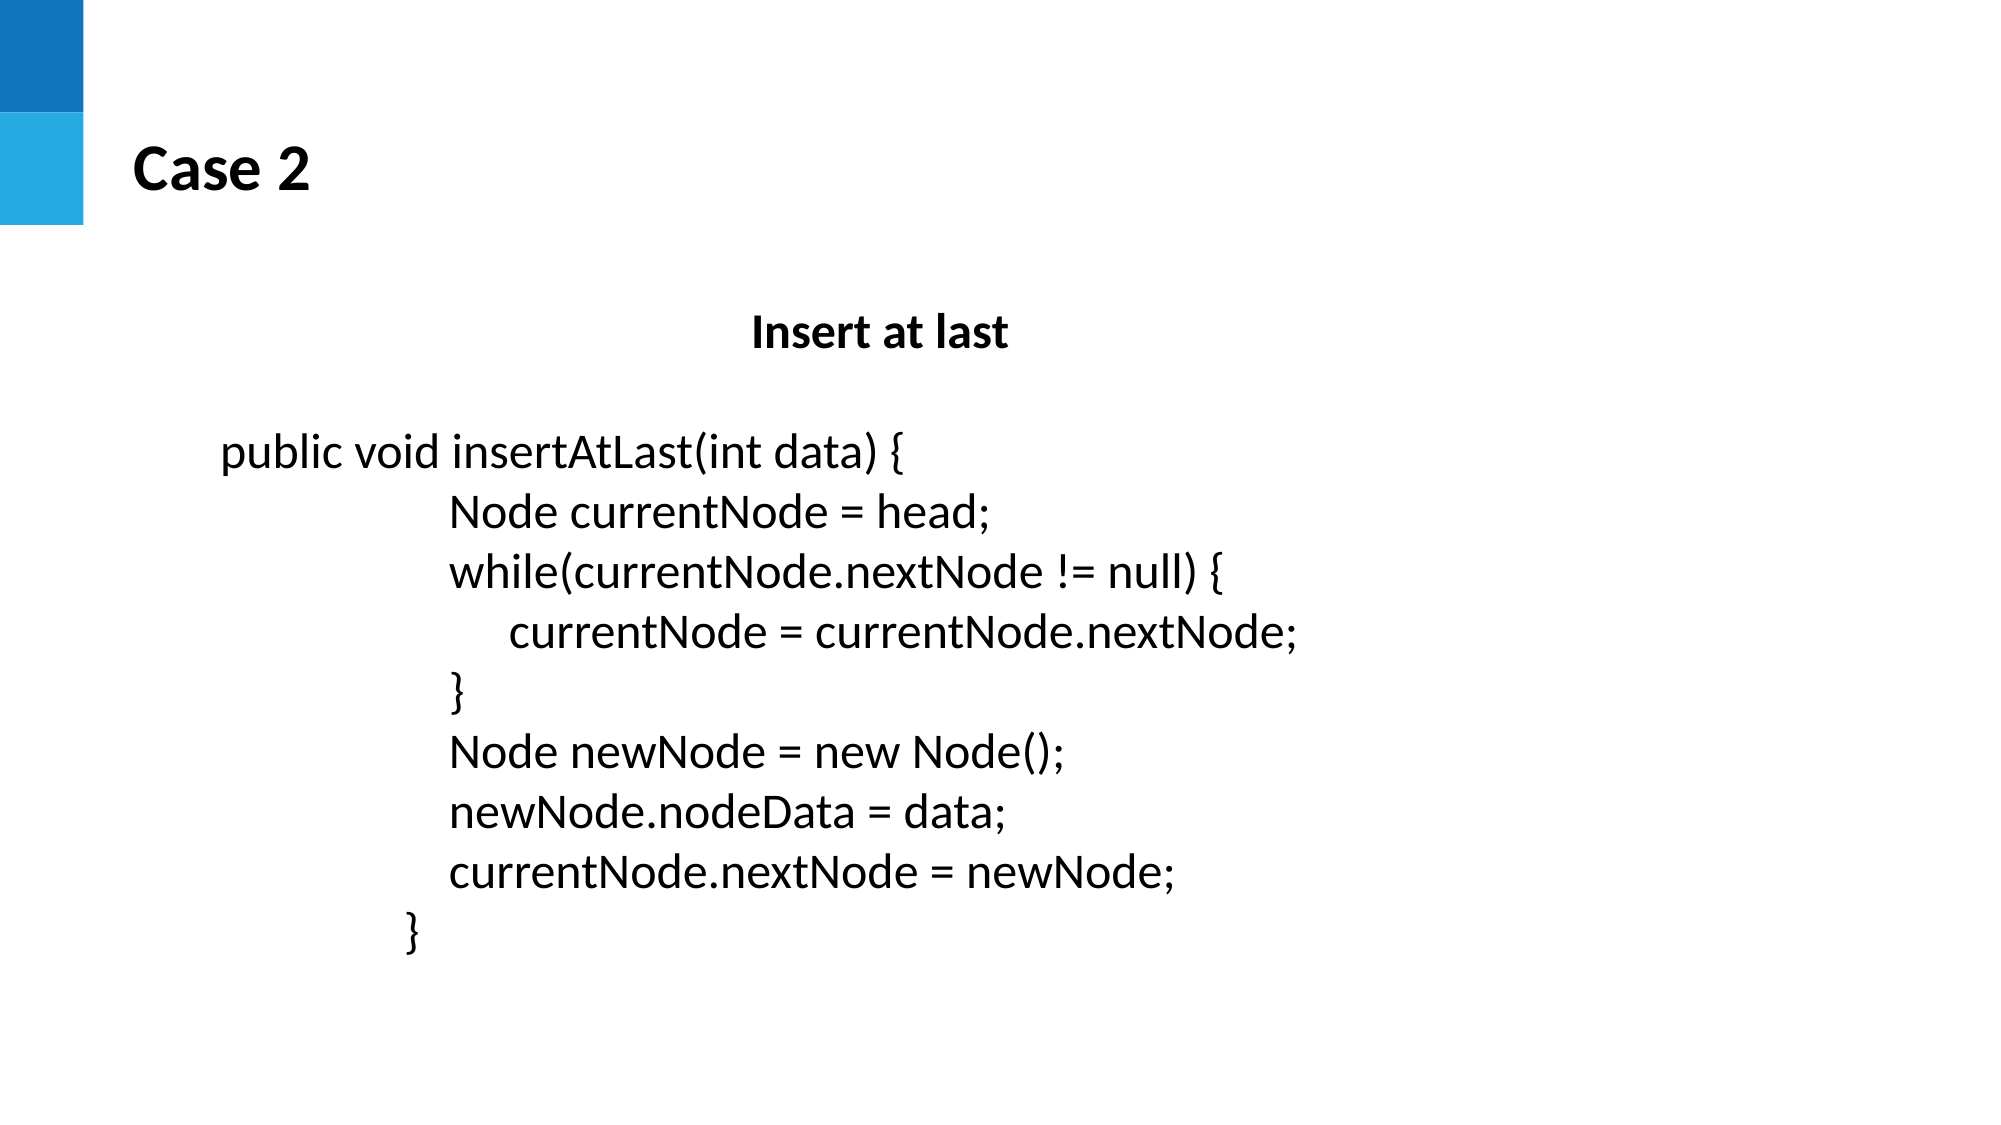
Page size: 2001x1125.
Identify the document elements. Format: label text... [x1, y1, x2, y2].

text_box Insert at last public void insertAtLast(int data) { Node currentNode = head; while(currentNode.nextNode != null) { currentNode = currentNode.nextNode; } Node newNode = new Node(); newNode.nodeData = data; currentNode.nextNode = newNode; } [118, 283, 1642, 1034]
text_box Case 2 [118, 95, 1587, 231]
